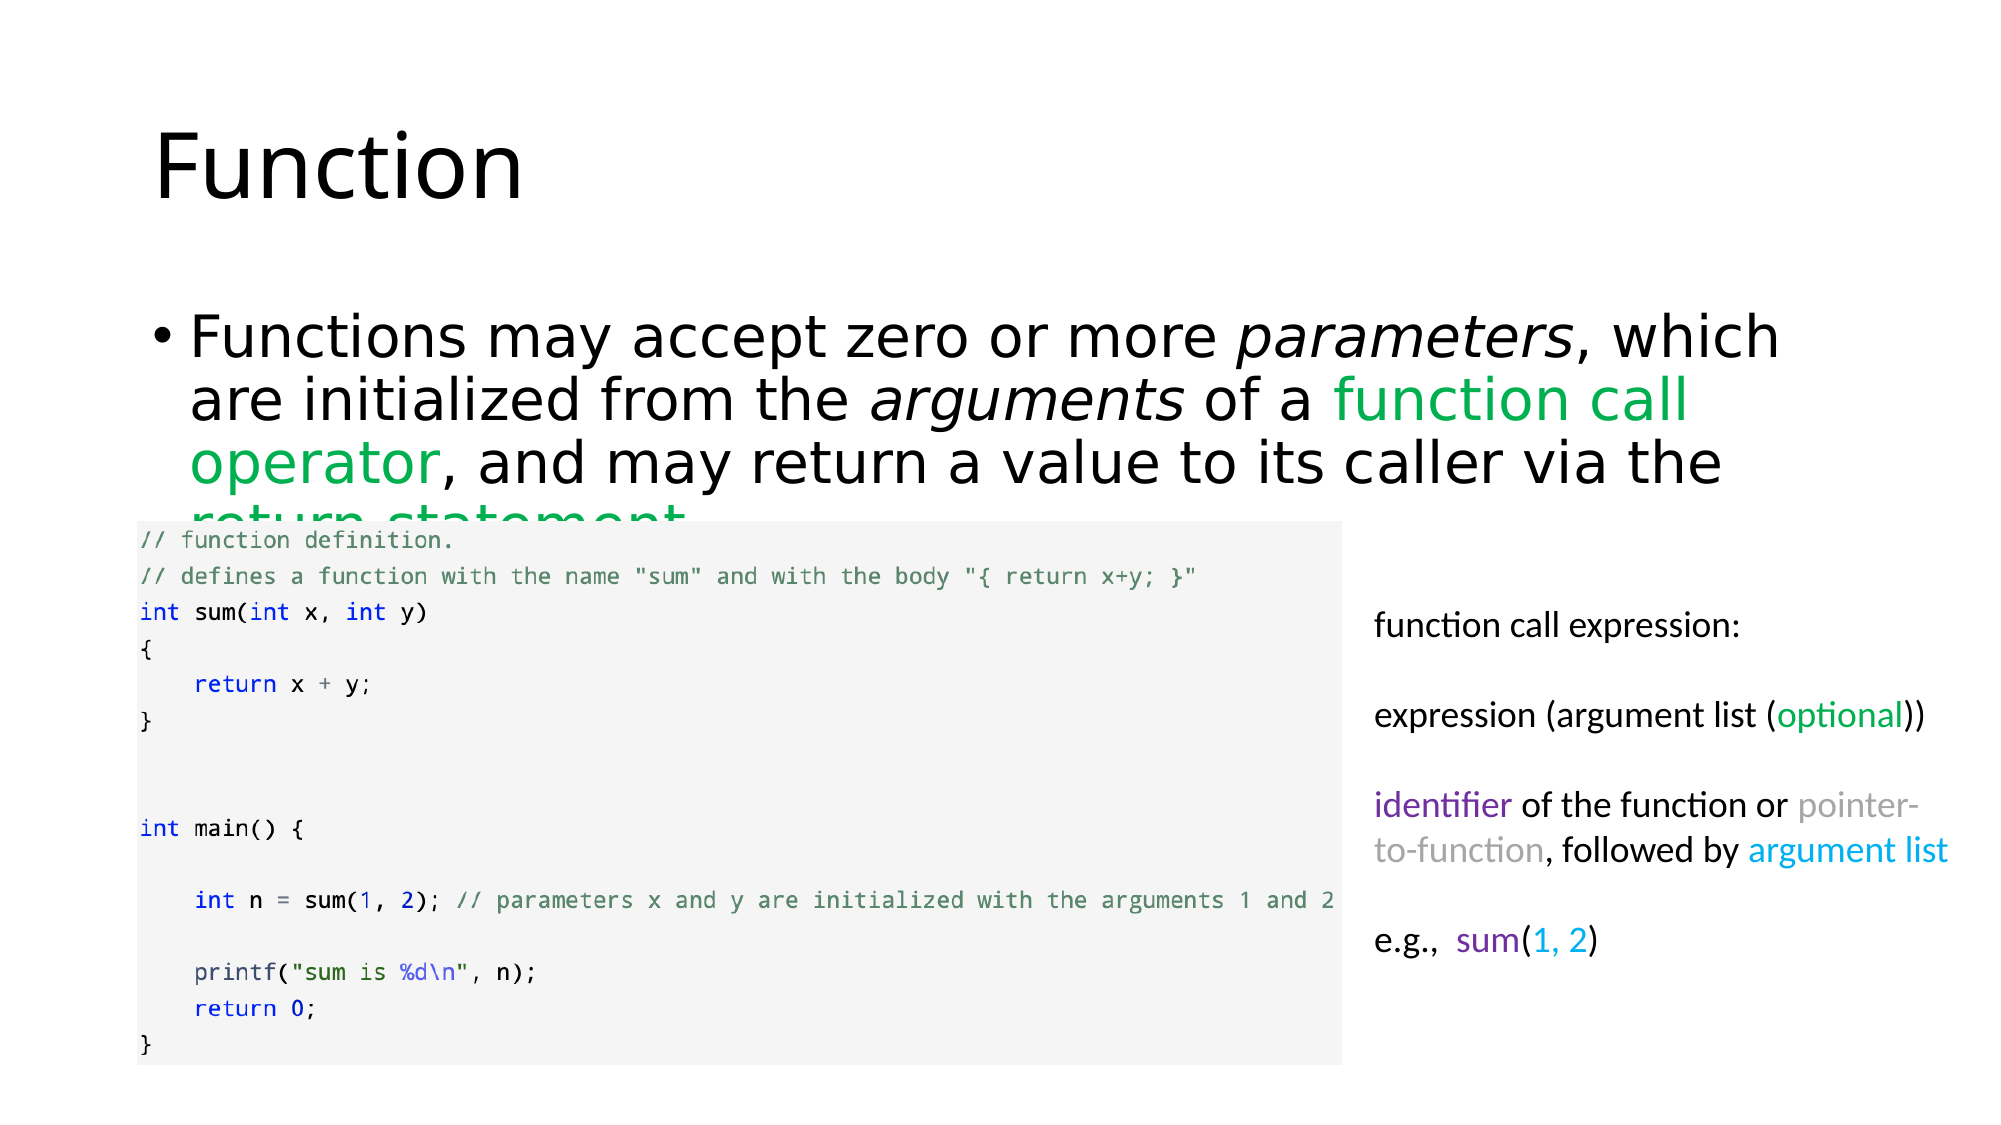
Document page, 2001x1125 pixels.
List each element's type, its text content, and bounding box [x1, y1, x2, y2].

title Function [137, 59, 1863, 278]
text_box function call expression: expression (argument list (optional)) identifier of the function or pointer-to-function, followed by argument list e.g., sum(1, 2) [1359, 592, 1975, 968]
list Functions may accept zero or more parameters, which are initialized from the arguments of a function call operator, and may return a value to its caller via the return statement [137, 299, 1863, 1014]
picture [137, 521, 1342, 1065]
